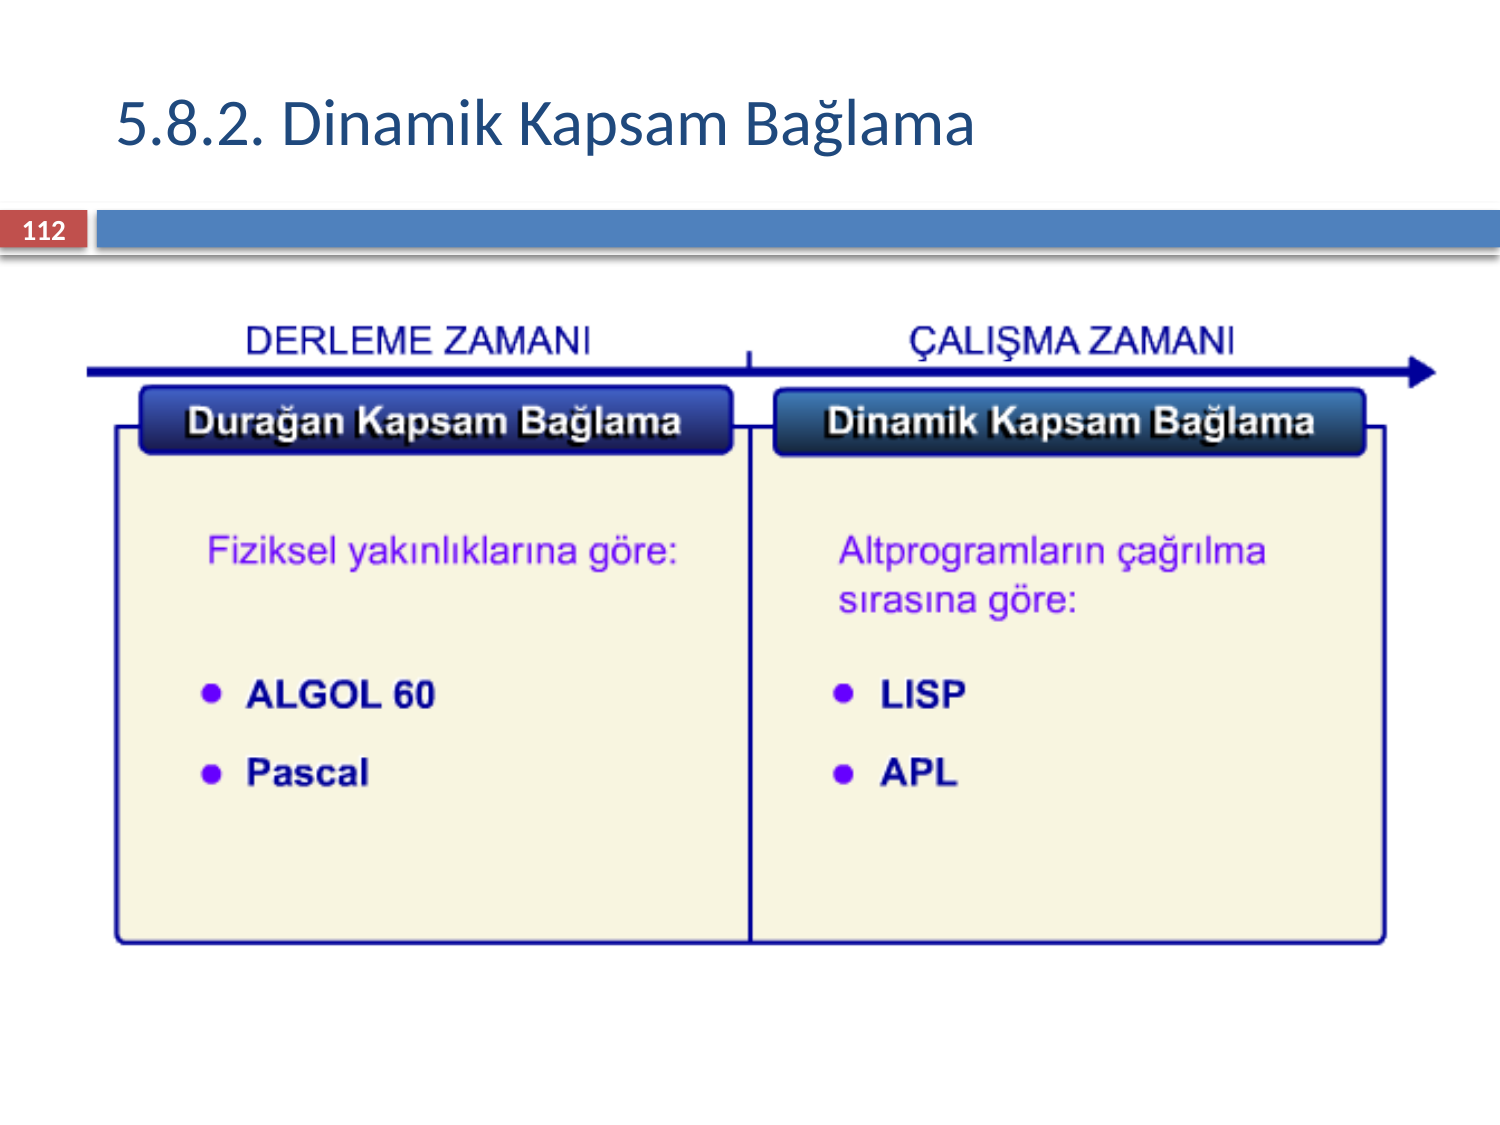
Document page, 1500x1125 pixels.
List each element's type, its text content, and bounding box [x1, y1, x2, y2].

slide_number 112 [0, 208, 88, 249]
title 5.8.2. Dinamik Kapsam Bağlama [100, 37, 1438, 200]
picture [76, 322, 1446, 973]
